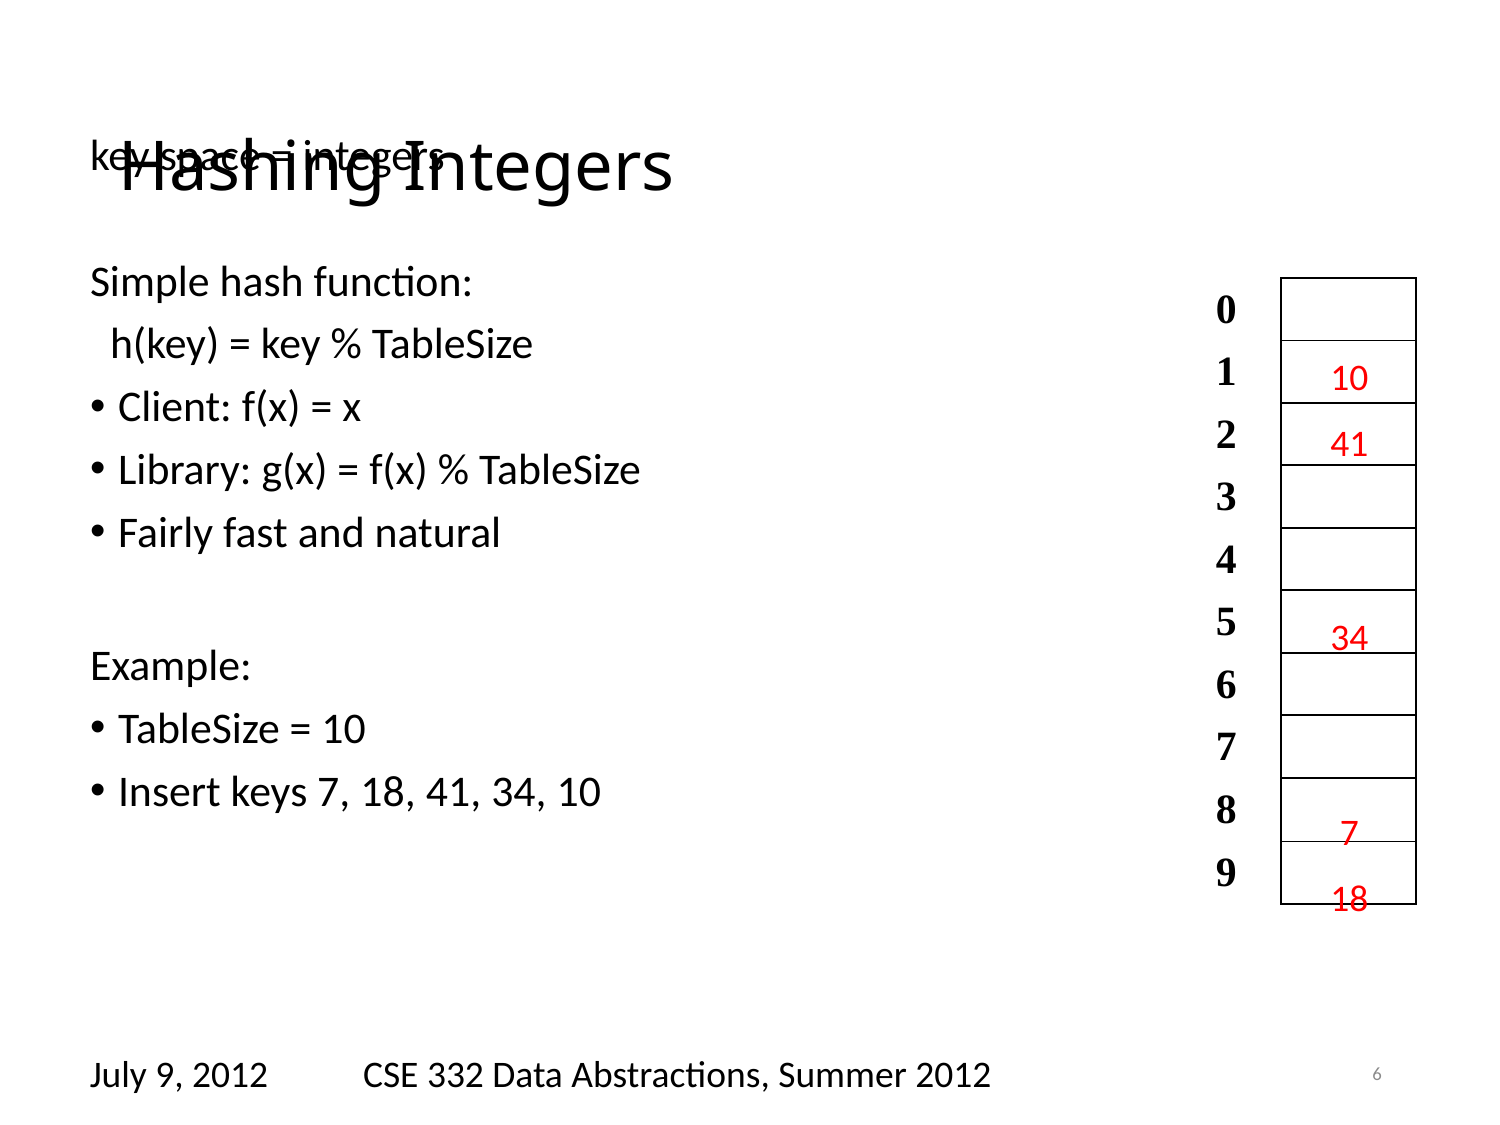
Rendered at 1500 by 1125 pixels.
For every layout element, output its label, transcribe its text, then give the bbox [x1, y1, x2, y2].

table_cell 1 [1171, 340, 1280, 403]
table_cell [1282, 529, 1415, 589]
table_header [1282, 279, 1415, 340]
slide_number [75, 1042, 338, 1103]
list key space = integers Simple hash function: h(key) = key % TableSize Client: f(x) = x Library: g(x) = f(x) % TableSize Fairly fast and natural Example: TableSize = 10 Insert keys 7, 18, 41, 34, 10 [75, 125, 1159, 1025]
table_cell 5 [1171, 590, 1280, 653]
table_cell [1282, 475, 1415, 527]
table_header 0 [1171, 278, 1280, 340]
table_cell 3 [1171, 465, 1280, 528]
table_cell 9 [1171, 842, 1280, 904]
table_cell 6 [1171, 653, 1280, 715]
table_cell 7 [1171, 715, 1280, 778]
table_cell 8 [1171, 778, 1280, 842]
table_cell [1282, 779, 1415, 798]
title Hashing Integers [103, 59, 1397, 278]
text_box 18 [1281, 864, 1417, 929]
text_box 7 [1281, 798, 1417, 863]
footer CSE 332 Data Abstractions, Summer 2012 [348, 1042, 1059, 1103]
text_box 34 [1281, 602, 1417, 668]
table_cell 4 [1171, 528, 1280, 590]
slide_number 6 [1059, 1042, 1397, 1103]
table_cell 2 [1171, 403, 1280, 465]
table_cell [1282, 668, 1415, 714]
text_box 10 [1281, 343, 1417, 409]
table_cell [1282, 716, 1415, 777]
table_cell [1282, 591, 1415, 602]
text_box 41 [1281, 409, 1417, 475]
